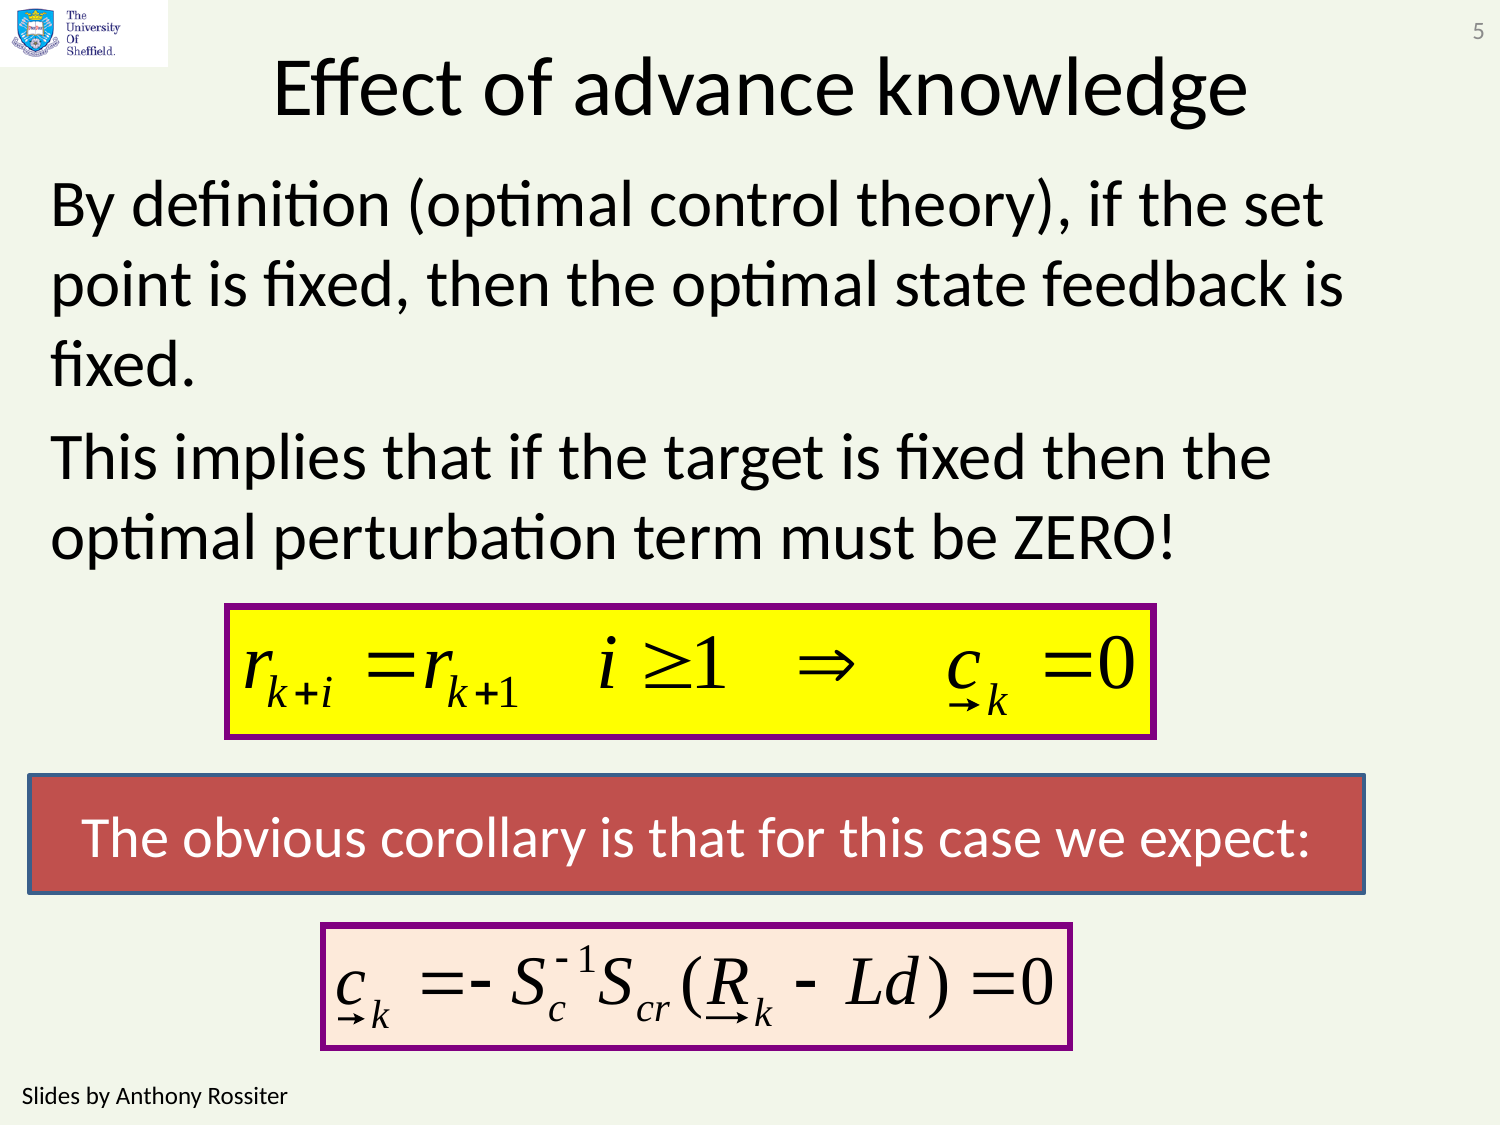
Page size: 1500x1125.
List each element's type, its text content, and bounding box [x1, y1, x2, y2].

text_box The obvious corollary is that for this case we expect: [27, 773, 1366, 895]
footer Slides by Anthony Rossiter [0, 1065, 317, 1125]
slide_number 5 [1335, 0, 1500, 60]
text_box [229, 609, 1151, 735]
list By definition (optimal control theory), if the set point is fixed, then the optimal state feedback is fixed. This implies that if the target is fixed then the optimal perturbation term must be ZERO! [35, 152, 1465, 610]
title Effect of advance knowledge [105, 23, 1418, 141]
picture [0, 0, 168, 67]
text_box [325, 928, 1068, 1046]
